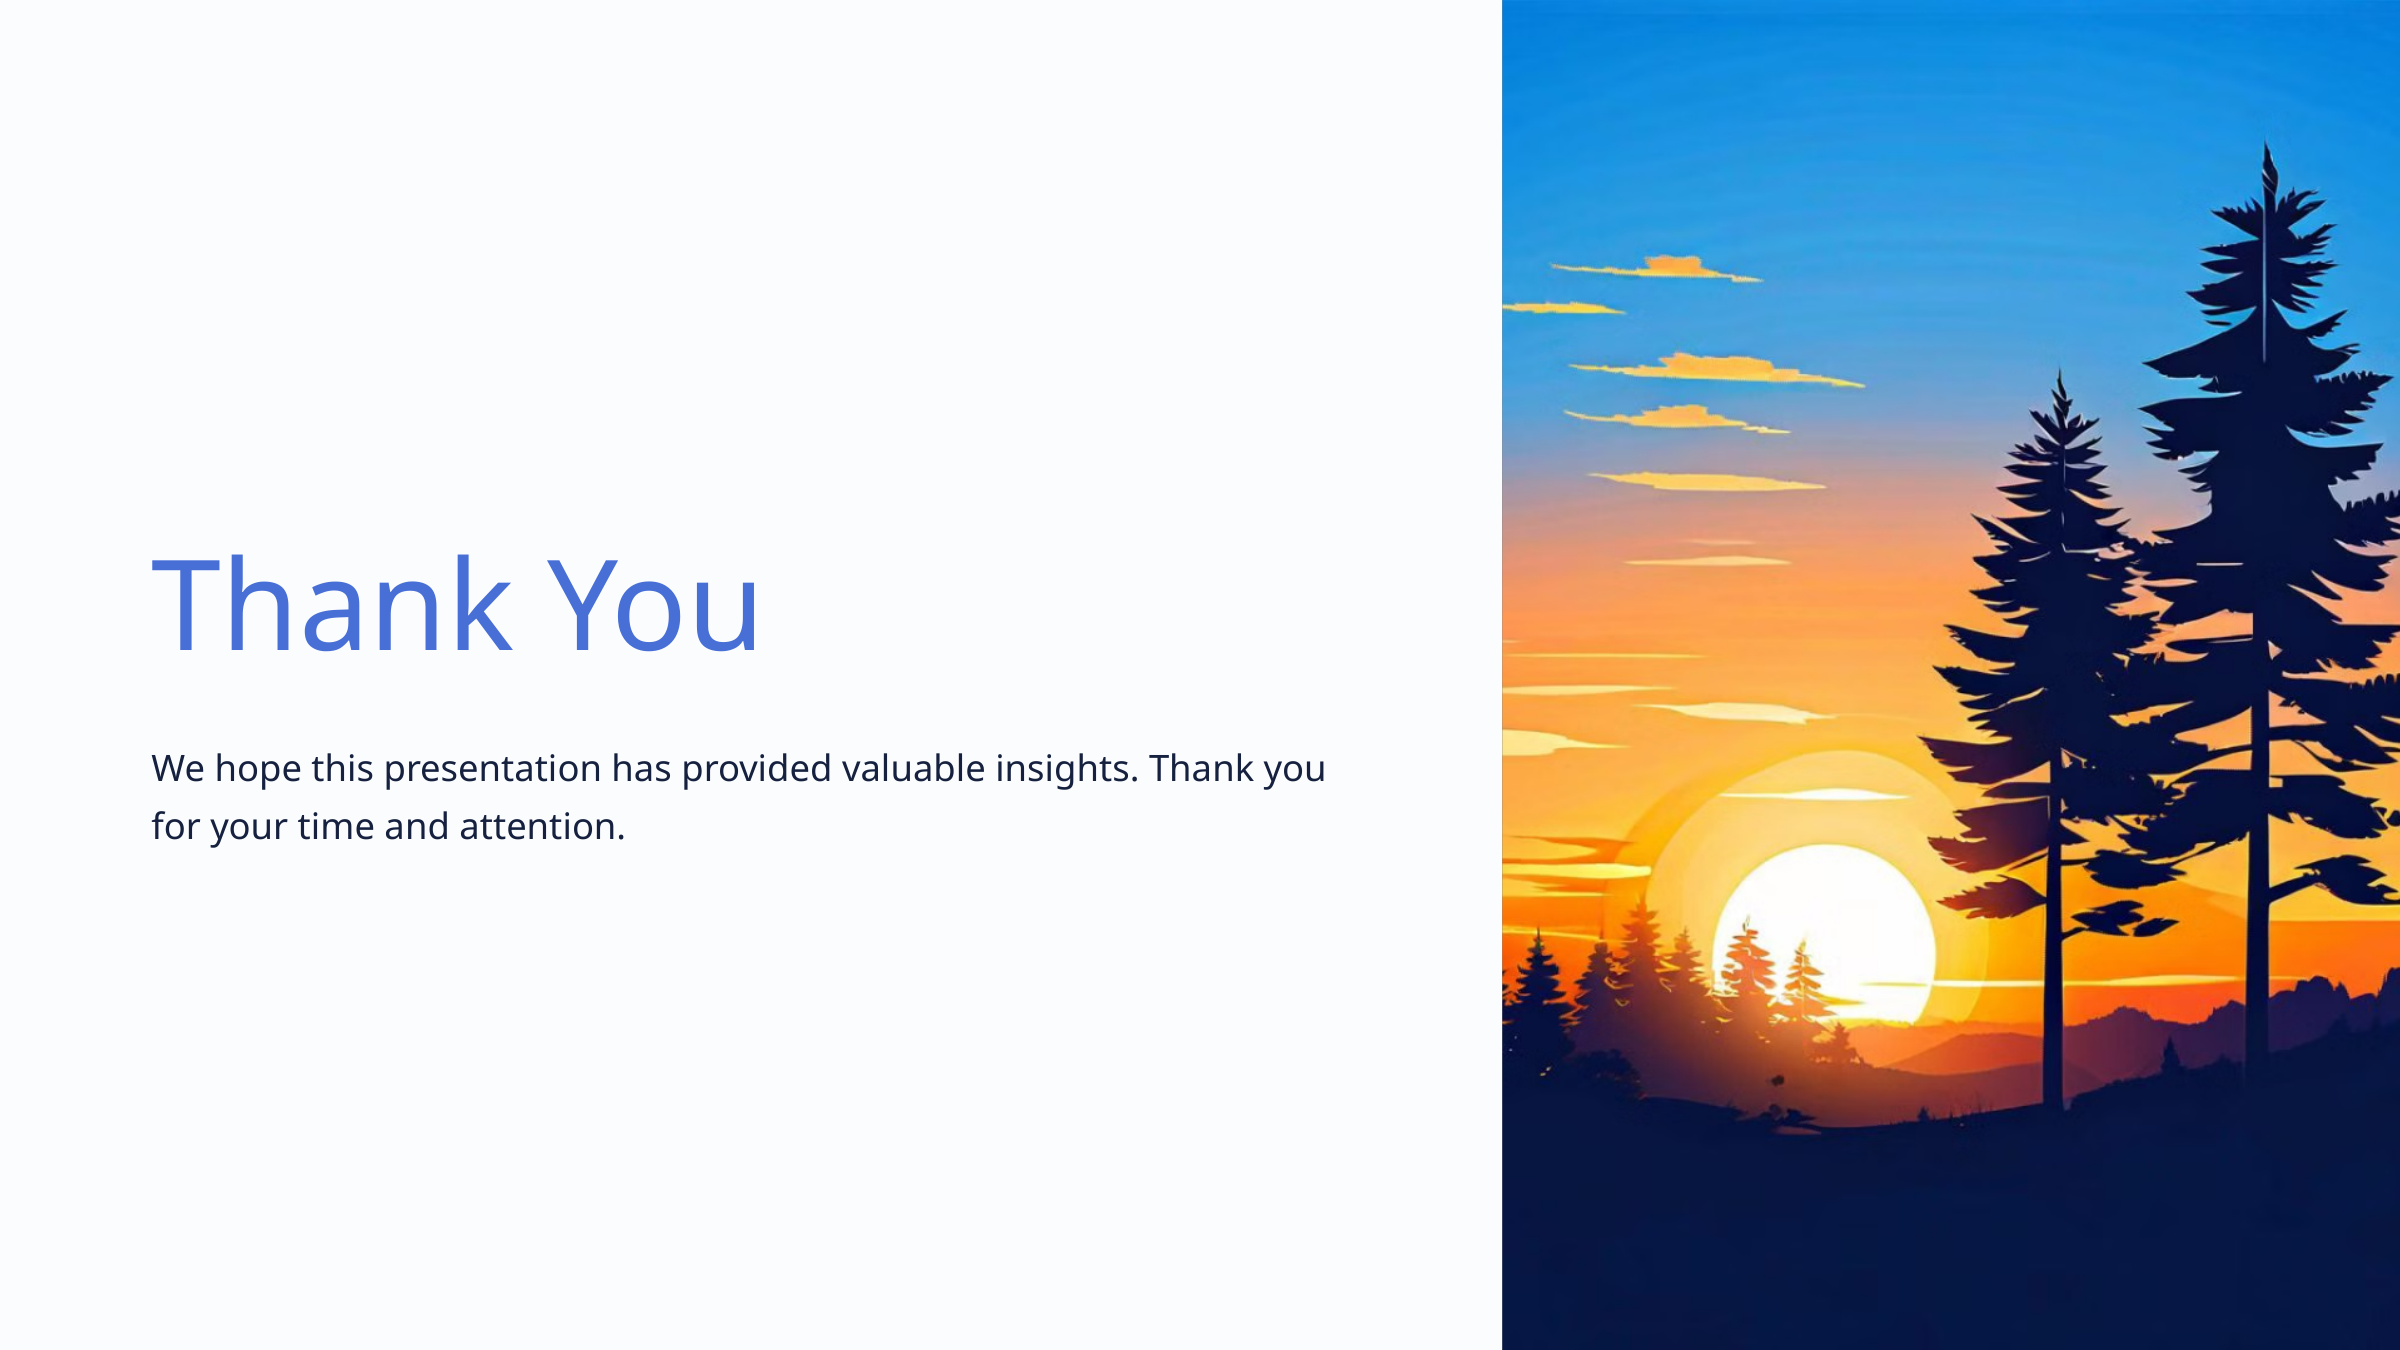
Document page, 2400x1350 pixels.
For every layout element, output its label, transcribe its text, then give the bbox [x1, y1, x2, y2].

text_box Thank You [136, 510, 1364, 668]
text_box [0, 0, 1501, 1350]
picture [1501, 0, 2400, 1350]
text_box We hope this presentation has provided valuable insights. Thank you for your time and attention. [136, 722, 1364, 840]
